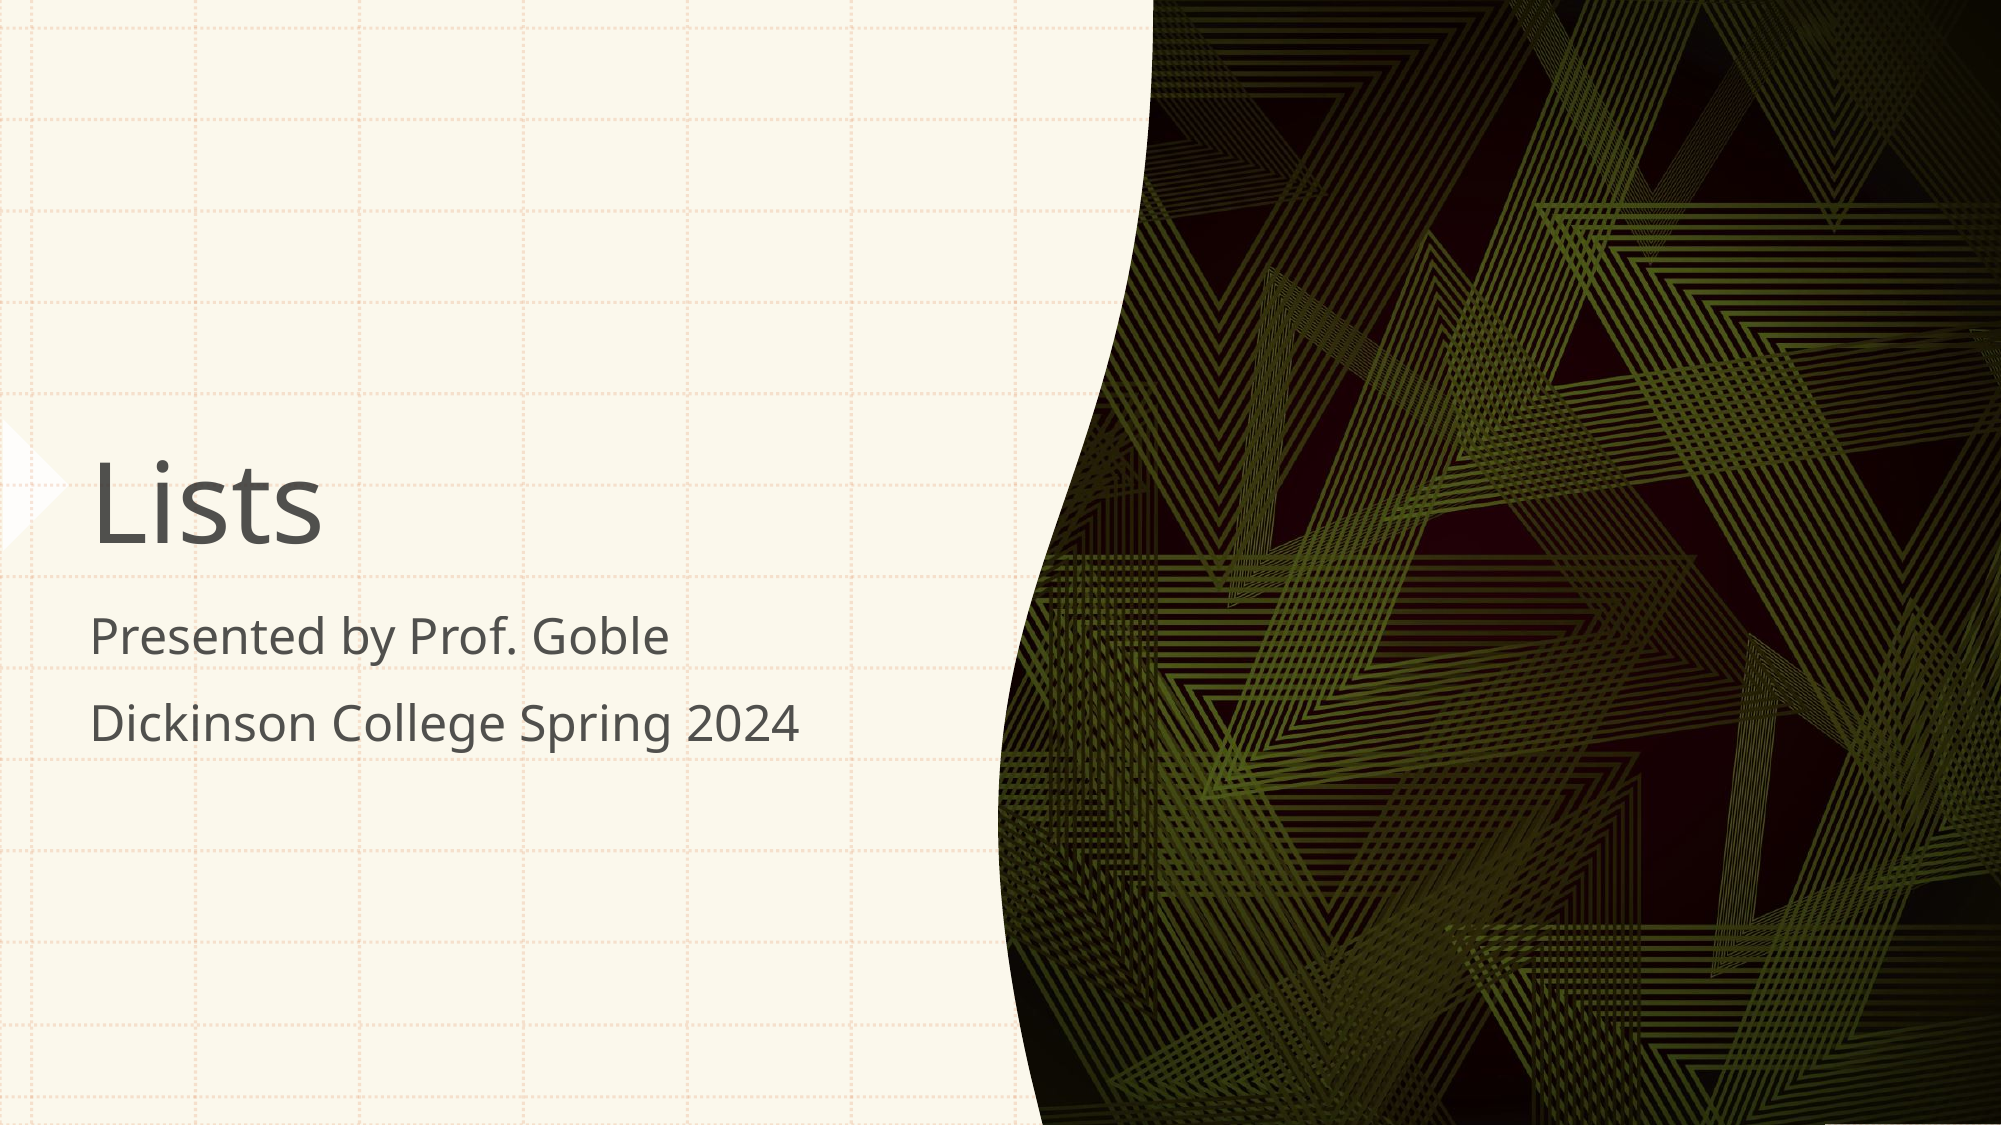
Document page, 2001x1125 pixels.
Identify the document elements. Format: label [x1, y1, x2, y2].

picture [998, 0, 2001, 1125]
text_box [0, 0, 998, 1125]
